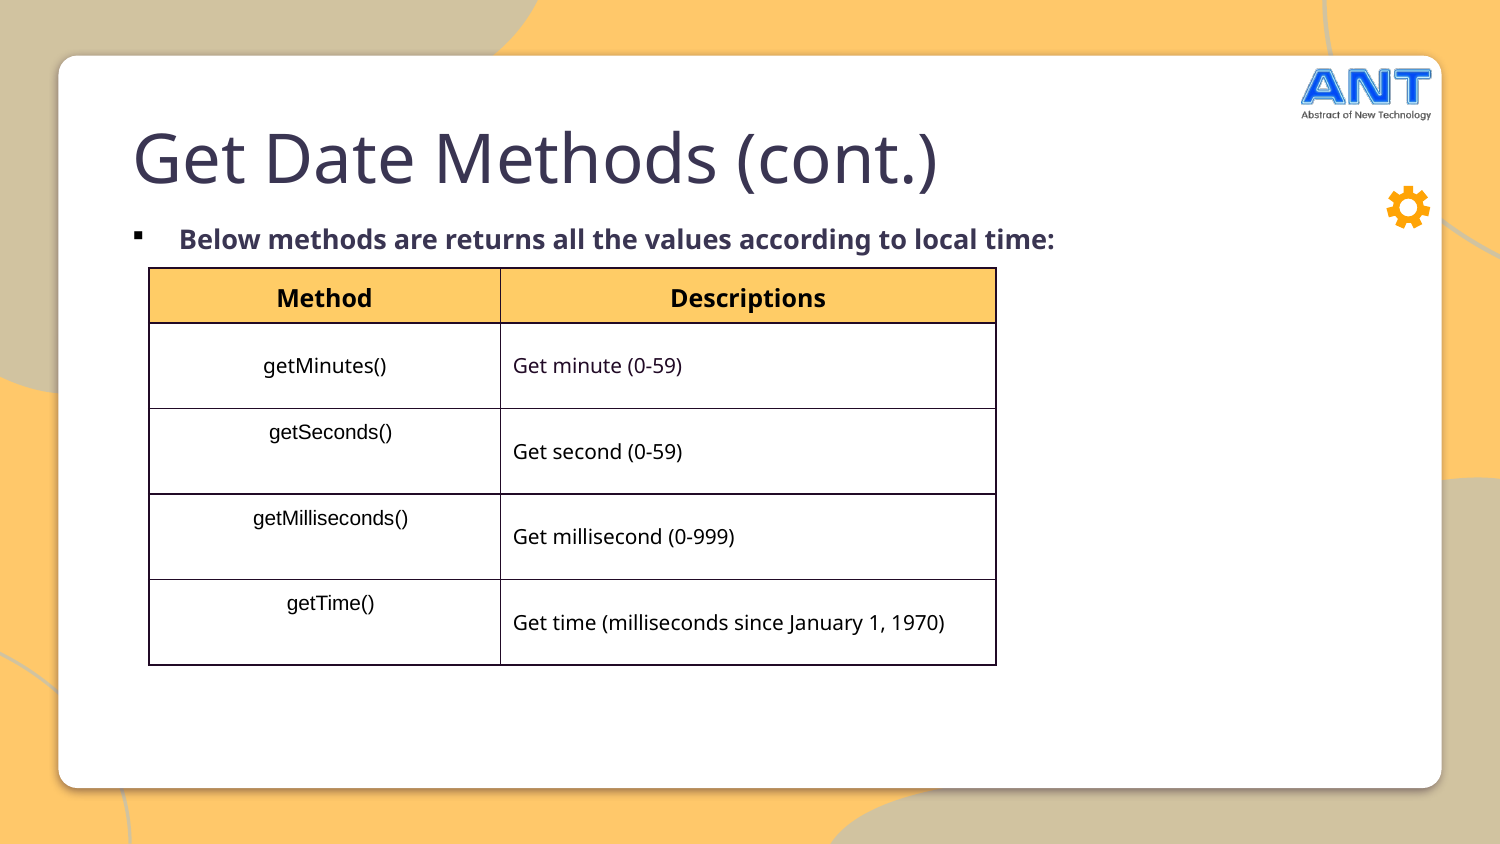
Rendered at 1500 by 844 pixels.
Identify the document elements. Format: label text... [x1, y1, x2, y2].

table_cell getMilliseconds() [150, 495, 500, 579]
table_cell getTime() [150, 580, 500, 664]
table_cell getSeconds() [150, 409, 500, 493]
text_box Get Date Methods (cont.) [117, 87, 1240, 198]
table_cell getMinutes() [150, 324, 500, 408]
table_cell Get minute (0-59) [501, 324, 995, 408]
table_header Method [150, 269, 500, 322]
table_cell Get second (0-59) [501, 409, 995, 493]
table_cell Get millisecond (0-999) [501, 495, 995, 579]
picture [1300, 63, 1433, 140]
text_box Below methods are returns all the values according to local time: [117, 198, 1284, 263]
table_cell Get time (milliseconds since January 1, 1970) [501, 580, 995, 664]
table_header Descriptions [501, 269, 995, 322]
text_box [1386, 185, 1431, 229]
